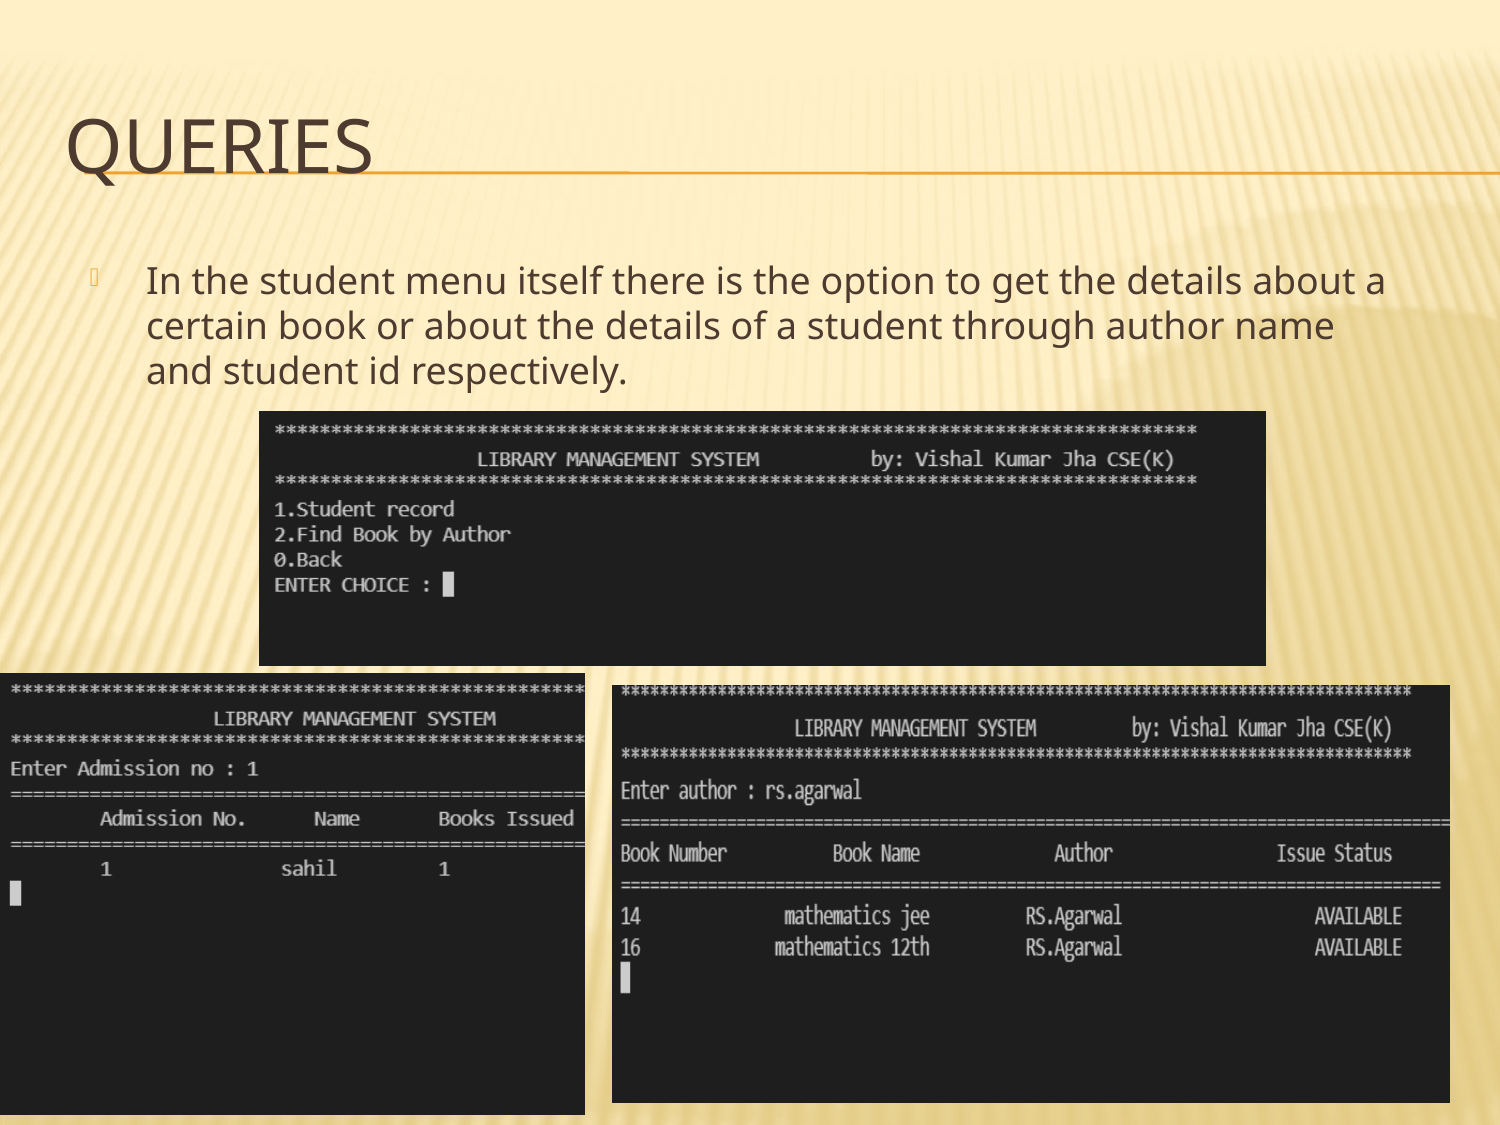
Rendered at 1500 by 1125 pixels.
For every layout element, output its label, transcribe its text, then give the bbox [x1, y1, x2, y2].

title queries [50, 75, 1475, 213]
list In the student menu itself there is the option to get the details about a certain book or about the details of a student through author name and student id respectively. [75, 249, 1425, 404]
picture [0, 673, 585, 1115]
picture [612, 685, 1451, 1103]
picture [258, 411, 1266, 666]
